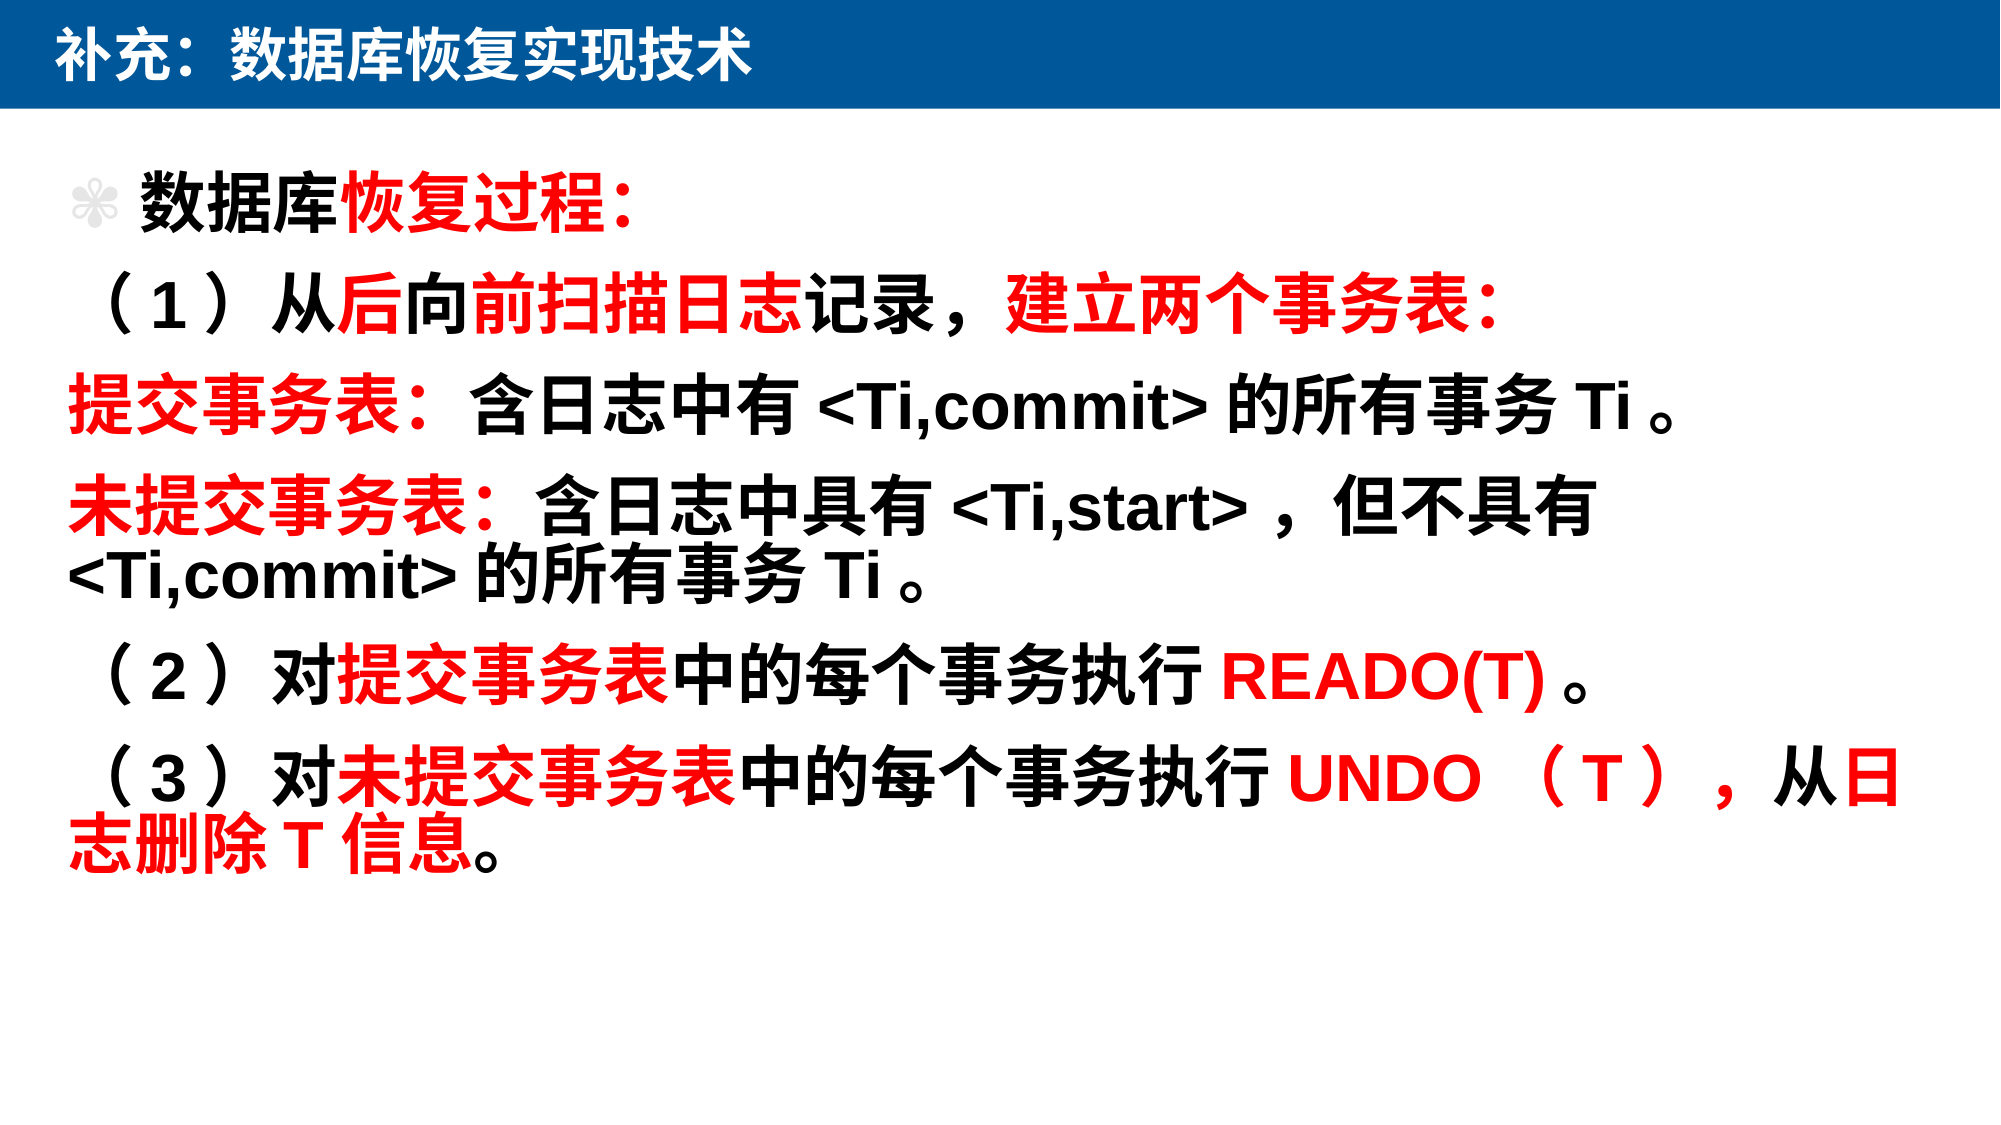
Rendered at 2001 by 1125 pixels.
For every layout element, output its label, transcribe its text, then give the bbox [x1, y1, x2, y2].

text_box [0, 0, 2000, 109]
text_box 补充：数据库恢复实现技术 [40, 10, 870, 96]
text_box ✾数据库恢复过程： （1）从后向前扫描日志记录，建立两个事务表： 提交事务表：含日志中有<Ti,commit>的所有事务Ti。 未提交事务表：含日志中具有<Ti,start>，但不具有<Ti,commit>的所有事务Ti。 （2）对提交事务表中的每个事务执行READO(T)。 （3）对未提交事务表中的每个事务执行UNDO（T），从日志删除T信息。 [52, 165, 1948, 890]
